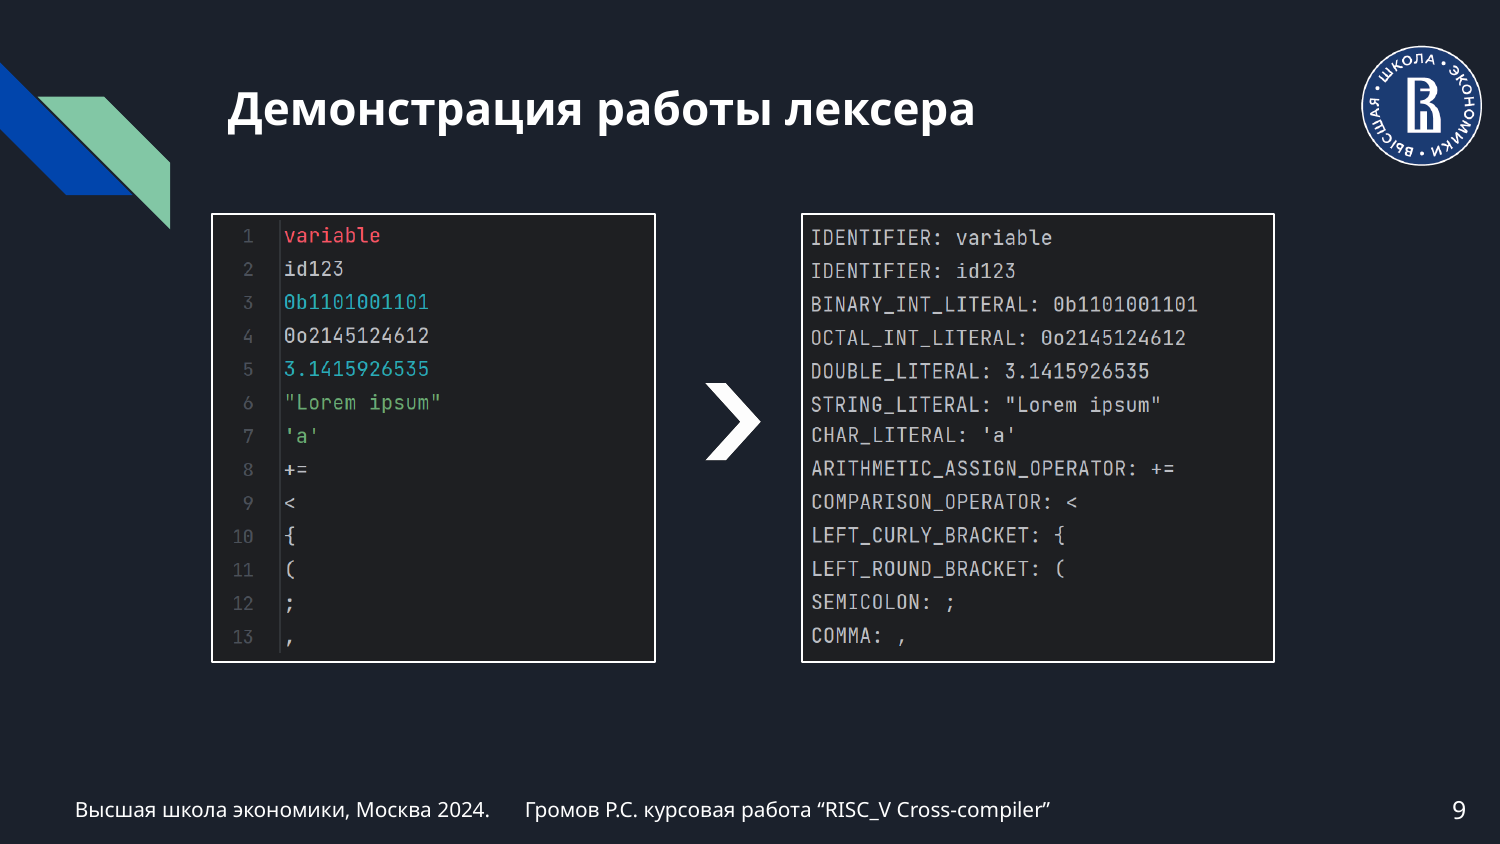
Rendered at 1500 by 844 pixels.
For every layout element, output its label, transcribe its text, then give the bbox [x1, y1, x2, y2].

picture [802, 214, 1274, 662]
title Демонстрация работы лексера [212, 64, 1368, 215]
picture [680, 378, 778, 465]
slide_number ‹#› [1391, 779, 1482, 844]
picture [212, 214, 655, 662]
picture [1361, 45, 1482, 166]
